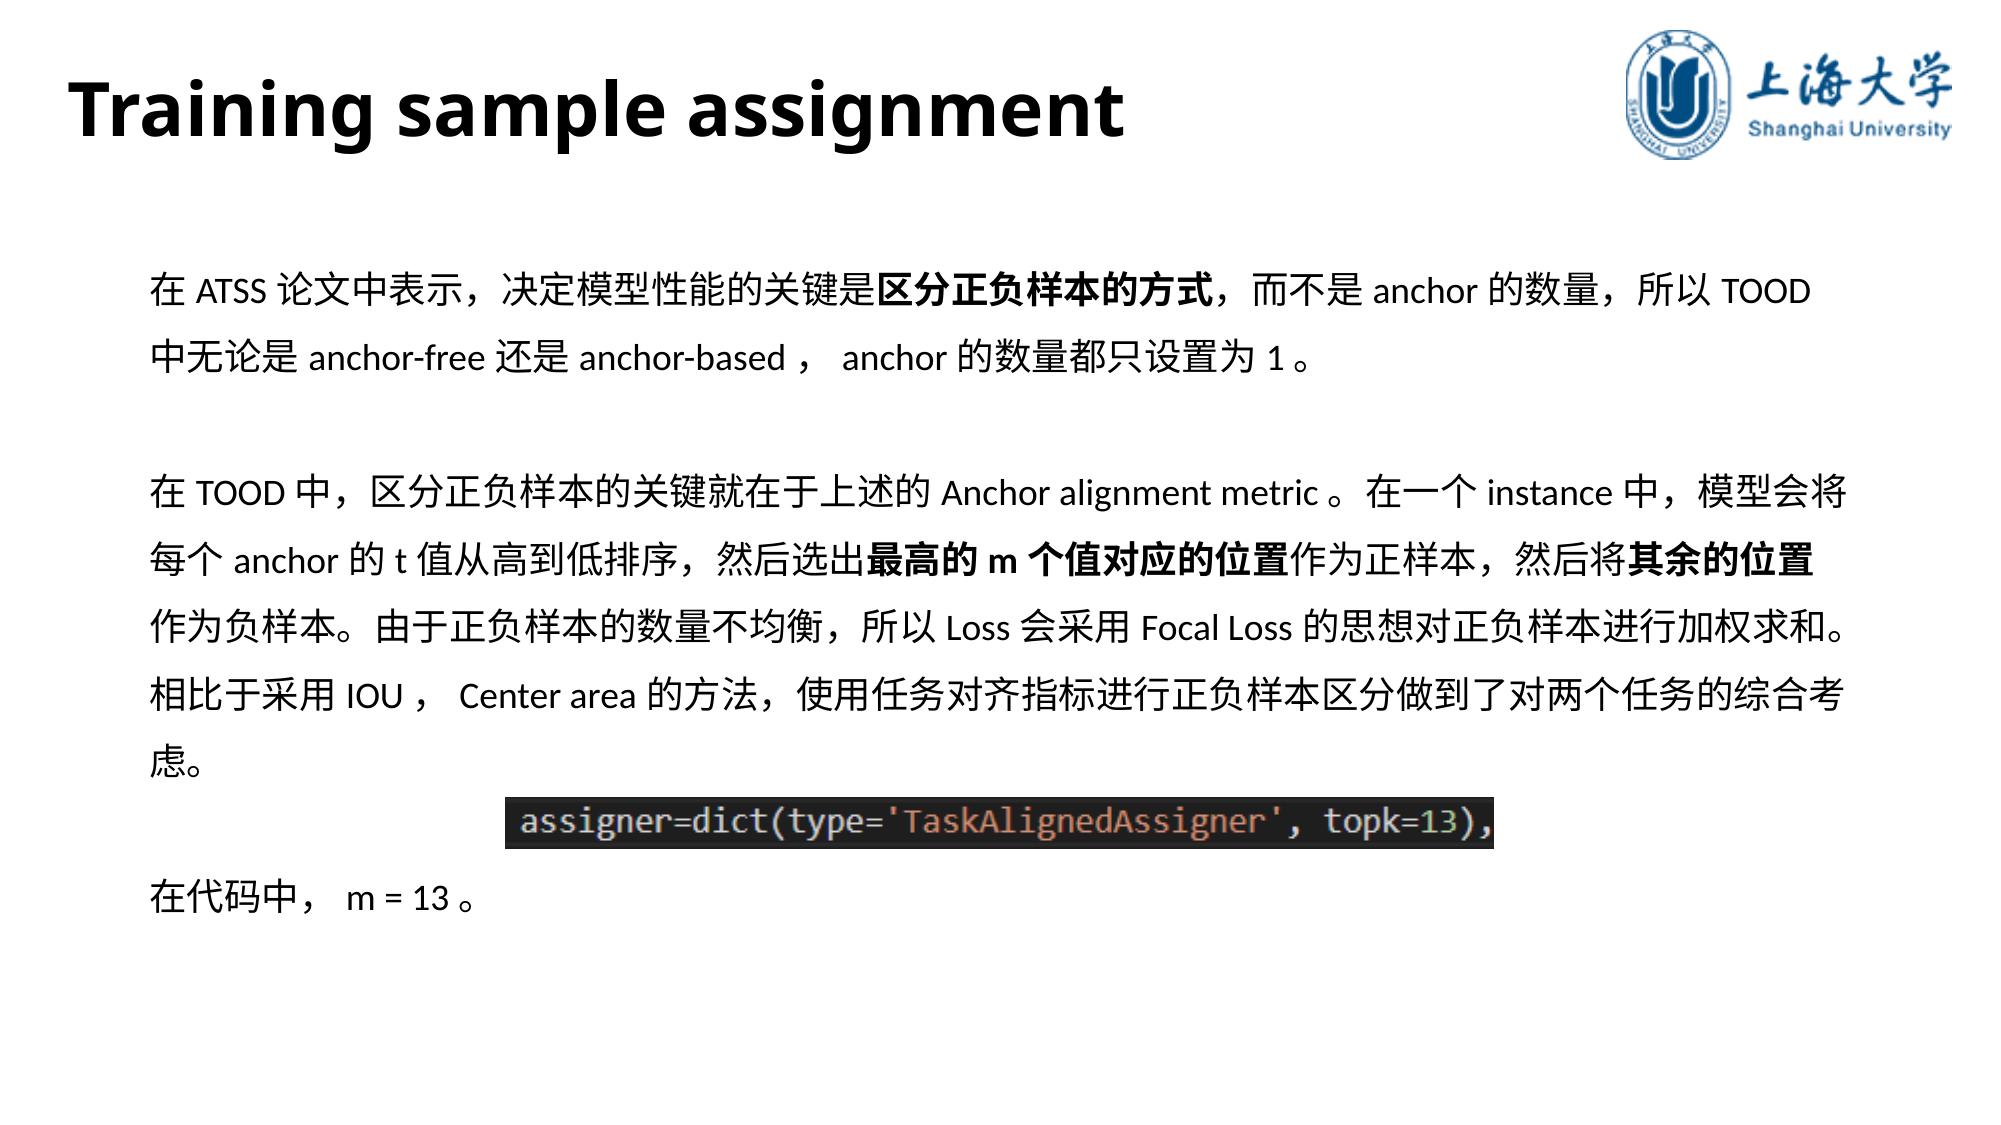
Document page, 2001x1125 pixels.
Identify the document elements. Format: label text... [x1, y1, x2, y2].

text_box 在ATSS论文中表示，决定模型性能的关键是区分正负样本的方式，而不是anchor的数量，所以TOOD中无论是anchor-free还是anchor-based，anchor的数量都只设置为1。 在TOOD中，区分正负样本的关键就在于上述的Anchor alignment metric。在一个instance中，模型会将每个anchor的t值从高到低排序，然后选出最高的m个值对应的位置作为正样本，然后将其余的位置作为负样本。由于正负样本的数量不均衡，所以Loss会采用Focal Loss的思想对正负样本进行加权求和。相比于采用IOU，Center area的方法，使用任务对齐指标进行正负样本区分做到了对两个任务的综合考虑。 在代码中，m = 13。 [134, 235, 1866, 926]
picture [505, 797, 1495, 850]
text_box Training sample assignment [53, 54, 1142, 159]
picture [1625, 30, 1952, 161]
